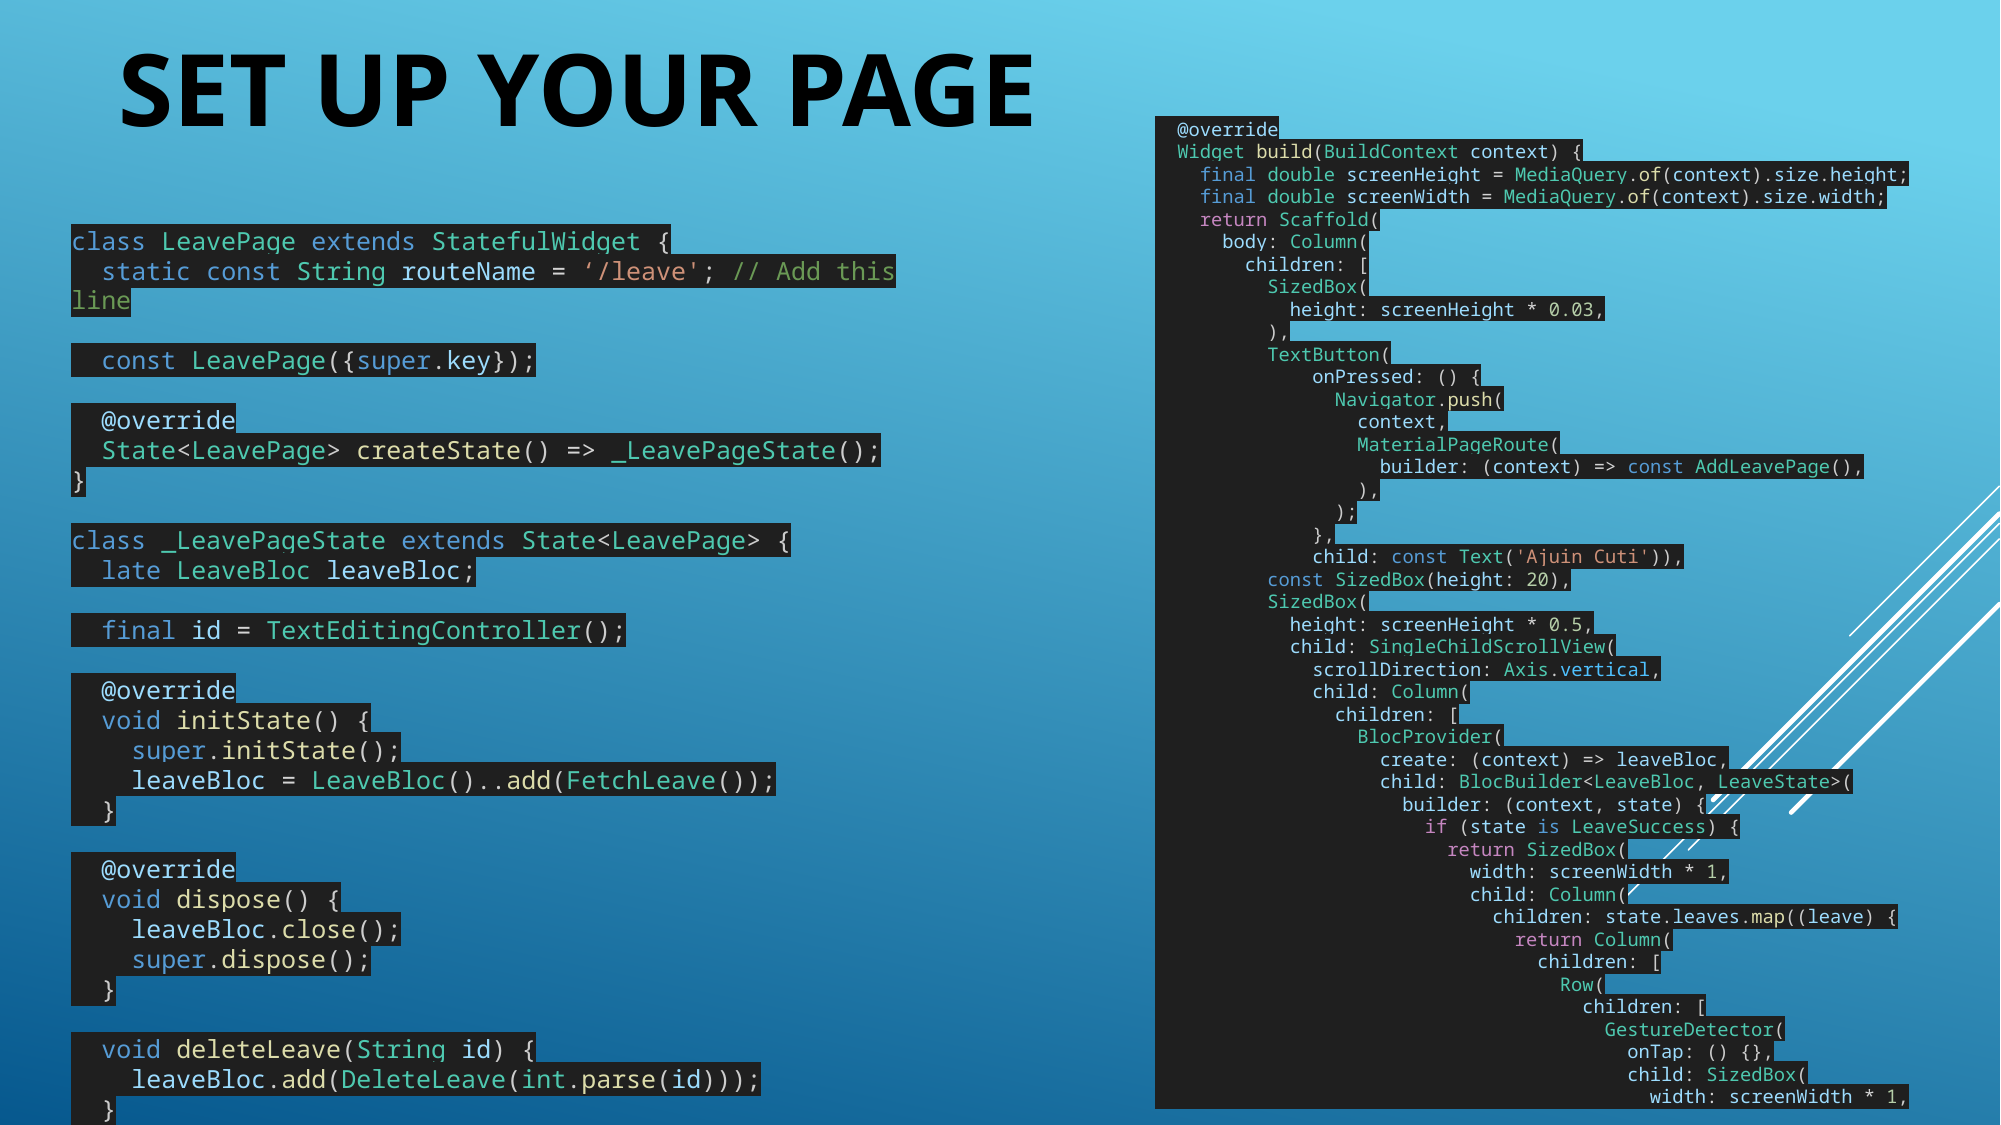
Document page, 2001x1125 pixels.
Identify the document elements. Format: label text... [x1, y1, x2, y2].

text_box SET UP YOUR PAGE [103, 19, 1054, 154]
text_box class LeavePage extends StatefulWidget { static const String routeName = ‘/leave'; // Add this line const LeavePage({super.key}); @override State<LeavePage> createState() => _LeavePageState(); } class _LeavePageState extends State<LeavePage> { late LeaveBloc leaveBloc; final id = TextEditingController(); @override void initState() { super.initState(); leaveBloc = LeaveBloc()..add(FetchLeave()); } @override void dispose() { leaveBloc.close(); super.dispose(); } void deleteLeave(String id) { leaveBloc.add(DeleteLeave(int.parse(id))); } [56, 217, 978, 1125]
text_box @override Widget build(BuildContext context) { final double screenHeight = MediaQuery.of(context).size.height; final double screenWidth = MediaQuery.of(context).size.width; return Scaffold( body: Column( children: [ SizedBox( height: screenHeight * 0.03, ), TextButton( onPressed: () { Navigator.push( context, MaterialPageRoute( builder: (context) => const AddLeavePage(), ), ); }, child: const Text('Ajuin Cuti')), const SizedBox(height: 20), SizedBox( height: screenHeight * 0.5, child: SingleChildScrollView( scrollDirection: Axis.vertical, child: Column( children: [ BlocProvider( create: (context) => leaveBloc, child: BlocBuilder<LeaveBloc, LeaveState>( builder: (context, state) { if (state is LeaveSuccess) { return SizedBox( width: screenWidth * 1, child: Column( children: state.leaves.map((leave) { return Column( children: [ Row( children: [ GestureDetector( onTap: () {}, child: SizedBox( width: screenWidth * 1, [1140, 87, 2000, 1115]
